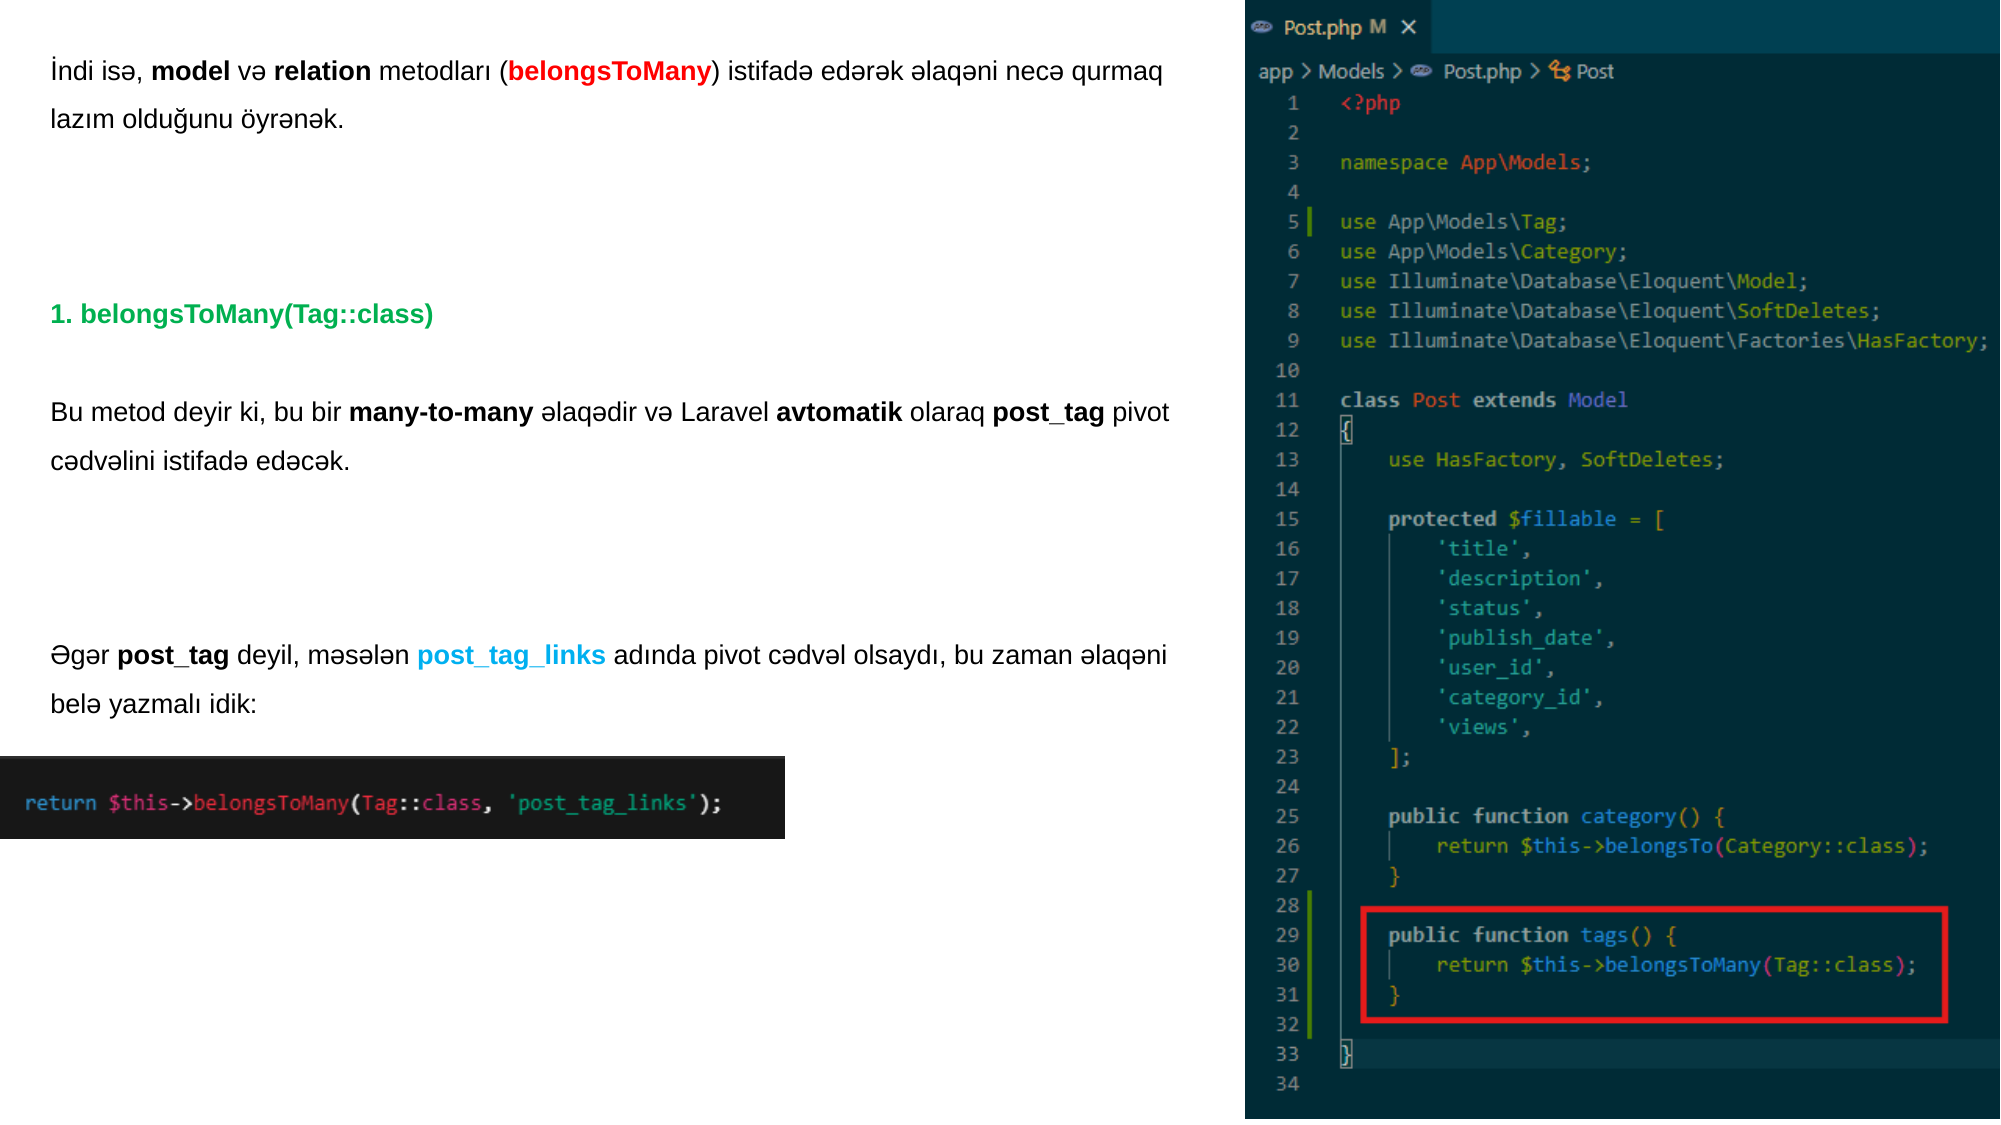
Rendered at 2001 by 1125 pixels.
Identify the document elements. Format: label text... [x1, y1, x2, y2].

picture [1689, 456, 1712, 466]
picture [1559, 694, 1568, 704]
picture [1848, 332, 1904, 349]
picture [1581, 813, 1587, 822]
picture [1512, 575, 1519, 585]
picture [1289, 988, 1299, 1001]
picture [1739, 334, 1748, 347]
picture [1278, 1017, 1287, 1031]
picture [1278, 572, 1286, 585]
picture [1511, 213, 1516, 222]
picture [1486, 274, 1496, 288]
picture [1764, 334, 1784, 347]
picture [1474, 511, 1496, 526]
picture [1523, 575, 1529, 590]
picture [1390, 808, 1424, 827]
picture [1511, 332, 1555, 349]
picture [1561, 838, 1565, 852]
picture [1463, 664, 1471, 674]
picture [1606, 307, 1616, 318]
picture [1474, 307, 1484, 318]
picture [1547, 274, 1555, 288]
picture [1522, 809, 1532, 823]
picture [1666, 813, 1676, 827]
picture [1277, 780, 1286, 793]
picture [1617, 453, 1652, 466]
picture [1545, 812, 1568, 823]
picture [1523, 629, 1530, 644]
picture [1285, 19, 1362, 39]
picture [1535, 808, 1544, 823]
picture [1558, 248, 1616, 263]
picture [1449, 570, 1459, 585]
picture [1535, 572, 1543, 581]
picture [1595, 838, 1627, 853]
picture [1620, 392, 1627, 407]
picture [1536, 839, 1542, 852]
picture [1394, 63, 1402, 78]
picture [1415, 273, 1424, 288]
picture [1520, 456, 1556, 471]
picture [1488, 213, 1495, 228]
picture [1404, 302, 1410, 318]
picture [1278, 601, 1286, 615]
picture [1361, 906, 1949, 1023]
picture [1289, 482, 1299, 496]
picture [1450, 812, 1460, 823]
picture [1463, 540, 1471, 555]
picture [1462, 277, 1471, 288]
picture [1283, 68, 1293, 83]
picture [1707, 842, 1712, 852]
picture [1909, 837, 1915, 857]
picture [1426, 277, 1448, 288]
picture [1655, 451, 1688, 466]
picture [1510, 392, 1555, 407]
picture [1569, 392, 1616, 407]
picture [1289, 869, 1299, 882]
picture [1461, 839, 1471, 853]
picture [1290, 215, 1299, 228]
picture [1277, 869, 1286, 882]
picture [1619, 303, 1628, 319]
picture [1390, 99, 1400, 114]
picture [1644, 332, 1652, 347]
picture [1340, 415, 2000, 1068]
picture [1366, 94, 1387, 114]
picture [1474, 337, 1484, 347]
picture [1260, 68, 1280, 83]
picture [1291, 750, 1299, 763]
picture [1289, 1017, 1299, 1031]
picture [1475, 664, 1484, 671]
picture [1416, 302, 1422, 318]
picture [1812, 332, 1821, 347]
text_box İndi isə, model və relation metodları (belongsToMany) istifadə edərək əlaqəni necə qurmaq lazım olduğunu öyrənək. 1. belongsToMany(Tag::class) Bu metod deyir ki, bu bir many-to-many əlaqədir və Laravel avtomatik olaraq post_tag pivot cədvəlini istifadə edəcək. Əgər post_tag deyil, məsələn post_tag_links adında pivot cədvəl olsaydı, bu zaman əlaqəni belə yazmalı idik: [35, 29, 1225, 727]
picture [1571, 575, 1580, 585]
picture [1558, 279, 1568, 288]
picture [1445, 63, 1521, 83]
picture [1391, 274, 1399, 288]
picture [1341, 218, 1351, 228]
picture [1475, 277, 1484, 288]
picture [1499, 545, 1507, 555]
picture [1488, 629, 1494, 644]
picture [1534, 218, 1557, 233]
picture [1341, 248, 1376, 258]
picture [1403, 332, 1411, 347]
picture [1545, 838, 1555, 852]
picture [1291, 1047, 1299, 1061]
picture [1391, 304, 1399, 318]
picture [1289, 185, 1298, 199]
picture [1619, 332, 1628, 349]
picture [1535, 701, 1541, 709]
picture [1845, 307, 1868, 318]
picture [1390, 867, 1399, 887]
picture [1486, 334, 1496, 347]
picture [1728, 302, 1773, 319]
picture [1290, 512, 1299, 526]
picture [1485, 694, 1496, 704]
picture [1290, 155, 1299, 169]
picture [1289, 542, 1299, 555]
picture [1570, 842, 1579, 847]
picture [1659, 842, 1686, 857]
picture [1278, 1077, 1299, 1090]
picture [1342, 98, 1350, 110]
picture [1474, 248, 1484, 258]
picture [1341, 396, 1351, 407]
picture [1822, 304, 1844, 318]
picture [1511, 659, 1519, 674]
picture [1475, 393, 1507, 407]
picture [1278, 958, 1299, 971]
picture [1461, 155, 1496, 174]
picture [1277, 809, 1286, 823]
picture [1498, 575, 1507, 585]
picture [1762, 842, 1821, 857]
picture [1289, 898, 1299, 912]
picture [1534, 245, 1555, 258]
picture [1692, 808, 1699, 827]
picture [1278, 393, 1286, 407]
picture [1452, 664, 1459, 674]
picture [1595, 277, 1616, 288]
picture [1307, 207, 1312, 236]
picture [1547, 575, 1555, 585]
picture [1430, 213, 1471, 230]
picture [1277, 423, 1286, 436]
picture [1631, 274, 1640, 288]
picture [1426, 337, 1448, 347]
picture [1499, 218, 1507, 228]
picture [1546, 304, 1555, 318]
picture [1537, 511, 1541, 525]
picture [1523, 511, 1531, 525]
picture [1499, 248, 1507, 258]
picture [1277, 482, 1286, 496]
picture [1595, 307, 1604, 318]
picture [1715, 274, 1724, 288]
picture [1716, 837, 1723, 857]
picture [1725, 839, 1748, 853]
picture [1474, 542, 1484, 555]
picture [1288, 631, 1299, 644]
picture [1578, 65, 1613, 78]
picture [1389, 396, 1399, 407]
picture [1278, 1047, 1287, 1061]
picture [1823, 337, 1845, 347]
picture [1354, 218, 1376, 228]
picture [1450, 634, 1460, 649]
picture [1594, 813, 1604, 823]
picture [1636, 813, 1645, 822]
picture [1474, 808, 1519, 823]
picture [1437, 512, 1471, 526]
picture [1463, 719, 1471, 734]
picture [1341, 277, 1376, 288]
picture [1524, 694, 1532, 703]
picture [1860, 837, 1868, 853]
picture [1475, 723, 1483, 734]
picture [1499, 604, 1507, 615]
picture [1522, 837, 1532, 856]
picture [1289, 304, 1299, 318]
picture [1571, 332, 1591, 347]
picture [1288, 334, 1299, 347]
picture [1547, 629, 1568, 644]
picture [1557, 575, 1568, 583]
picture [1548, 60, 1571, 81]
picture [1474, 630, 1482, 644]
picture [1620, 273, 1627, 288]
picture [1786, 337, 1809, 347]
picture [1942, 337, 1977, 352]
picture [1437, 842, 1460, 853]
picture [1680, 277, 1712, 288]
picture [1426, 512, 1435, 526]
picture [1558, 309, 1568, 318]
picture [1451, 604, 1459, 615]
picture [1251, 21, 1272, 33]
picture [1289, 839, 1299, 853]
picture [1403, 248, 1424, 263]
picture [1307, 891, 1312, 1039]
picture [1389, 456, 1424, 466]
picture [1415, 332, 1423, 347]
picture [1402, 20, 1416, 34]
picture [1653, 277, 1676, 292]
picture [1277, 750, 1286, 763]
picture [1463, 576, 1471, 585]
picture [1558, 337, 1568, 347]
picture [1290, 453, 1299, 466]
picture [1411, 65, 1432, 77]
picture [1488, 540, 1494, 555]
picture [1498, 695, 1508, 709]
picture [1290, 809, 1299, 823]
picture [1278, 631, 1285, 644]
picture [1278, 453, 1286, 466]
picture [1655, 813, 1664, 822]
picture [1641, 842, 1652, 852]
picture [1291, 572, 1299, 585]
picture [1390, 515, 1400, 530]
picture [1477, 690, 1483, 702]
picture [1895, 842, 1904, 853]
picture [1595, 337, 1616, 347]
picture [1356, 94, 1363, 104]
picture [1728, 273, 1796, 289]
picture [1583, 636, 1591, 644]
picture [1403, 515, 1424, 526]
picture [1290, 126, 1299, 139]
picture [1389, 215, 1424, 233]
picture [1277, 928, 1299, 942]
picture [1570, 512, 1592, 525]
picture [1436, 453, 1471, 466]
picture [1571, 273, 1591, 288]
picture [1691, 334, 1724, 347]
picture [1463, 694, 1471, 704]
picture [1278, 988, 1287, 1001]
picture [1690, 839, 1701, 852]
picture [1751, 337, 1760, 347]
picture [1489, 601, 1494, 615]
picture [1644, 302, 1651, 318]
picture [1644, 273, 1652, 288]
picture [1656, 510, 1663, 530]
picture [1521, 215, 1532, 228]
picture [1500, 629, 1507, 644]
picture [1750, 839, 1760, 853]
picture [1277, 839, 1286, 853]
picture [1277, 898, 1286, 912]
picture [1289, 393, 1299, 407]
picture [1475, 218, 1484, 228]
picture [0, 756, 785, 839]
picture [1433, 307, 1448, 317]
picture [1290, 720, 1298, 734]
picture [1653, 307, 1676, 322]
picture [1561, 511, 1565, 525]
picture [1486, 723, 1496, 734]
picture [1303, 63, 1312, 78]
picture [1365, 396, 1387, 407]
picture [1391, 334, 1399, 347]
picture [1450, 542, 1458, 555]
picture [1487, 243, 1496, 258]
picture [1277, 661, 1299, 674]
picture [1288, 363, 1299, 377]
picture [1289, 780, 1299, 793]
picture [1451, 273, 1460, 288]
picture [1341, 159, 1435, 174]
picture [1512, 303, 1520, 319]
picture [1319, 63, 1384, 78]
picture [1512, 273, 1544, 289]
picture [1581, 451, 1616, 466]
picture [1728, 332, 1736, 349]
picture [1571, 303, 1591, 318]
picture [1278, 364, 1286, 377]
picture [1451, 332, 1471, 347]
picture [1630, 813, 1640, 827]
picture [1277, 690, 1286, 704]
picture [1389, 245, 1400, 258]
picture [1691, 307, 1712, 318]
picture [1680, 808, 1687, 827]
picture [1452, 723, 1460, 734]
picture [1430, 243, 1471, 259]
picture [1277, 720, 1286, 734]
picture [1531, 63, 1540, 78]
picture [1278, 512, 1286, 526]
picture [1509, 510, 1520, 529]
picture [1520, 245, 1532, 258]
picture [1499, 723, 1507, 734]
picture [1653, 337, 1676, 352]
picture [1289, 690, 1299, 704]
picture [1811, 302, 1819, 318]
picture [1289, 245, 1299, 258]
picture [1497, 277, 1508, 288]
picture [1680, 307, 1688, 318]
picture [1289, 96, 1297, 110]
picture [1341, 307, 1351, 318]
picture [1370, 19, 1386, 33]
picture [1608, 810, 1614, 823]
picture [1288, 601, 1299, 615]
picture [1463, 601, 1471, 612]
picture [1277, 542, 1286, 555]
picture [1617, 813, 1627, 822]
picture [1605, 516, 1616, 525]
picture [1486, 304, 1496, 318]
picture [1462, 307, 1471, 317]
picture [1437, 159, 1448, 169]
picture [1630, 518, 1640, 523]
picture [1486, 453, 1520, 466]
picture [1449, 393, 1460, 407]
picture [1524, 660, 1531, 674]
picture [1452, 303, 1458, 318]
picture [1631, 304, 1640, 318]
picture [1558, 154, 1580, 169]
picture [1290, 423, 1298, 436]
picture [1355, 392, 1363, 407]
picture [1847, 842, 1856, 853]
picture [1497, 307, 1508, 318]
picture [1571, 631, 1579, 641]
picture [1498, 154, 1556, 170]
picture [1870, 842, 1893, 853]
picture [1521, 304, 1544, 318]
picture [1714, 808, 1724, 828]
picture [1497, 337, 1508, 347]
picture [1631, 334, 1640, 347]
picture [1427, 808, 1447, 823]
picture [1511, 243, 1519, 259]
picture [1647, 813, 1652, 823]
picture [1426, 307, 1432, 318]
picture [1473, 842, 1507, 853]
picture [1475, 453, 1483, 466]
picture [1571, 694, 1575, 704]
picture [1391, 748, 1398, 768]
picture [1354, 307, 1376, 318]
picture [1414, 393, 1448, 407]
picture [1773, 304, 1809, 318]
picture [1714, 304, 1724, 318]
picture [1680, 337, 1688, 347]
picture [1475, 606, 1484, 615]
picture [1341, 337, 1376, 347]
picture [1906, 334, 1941, 347]
picture [1289, 274, 1299, 288]
picture [1403, 273, 1411, 288]
